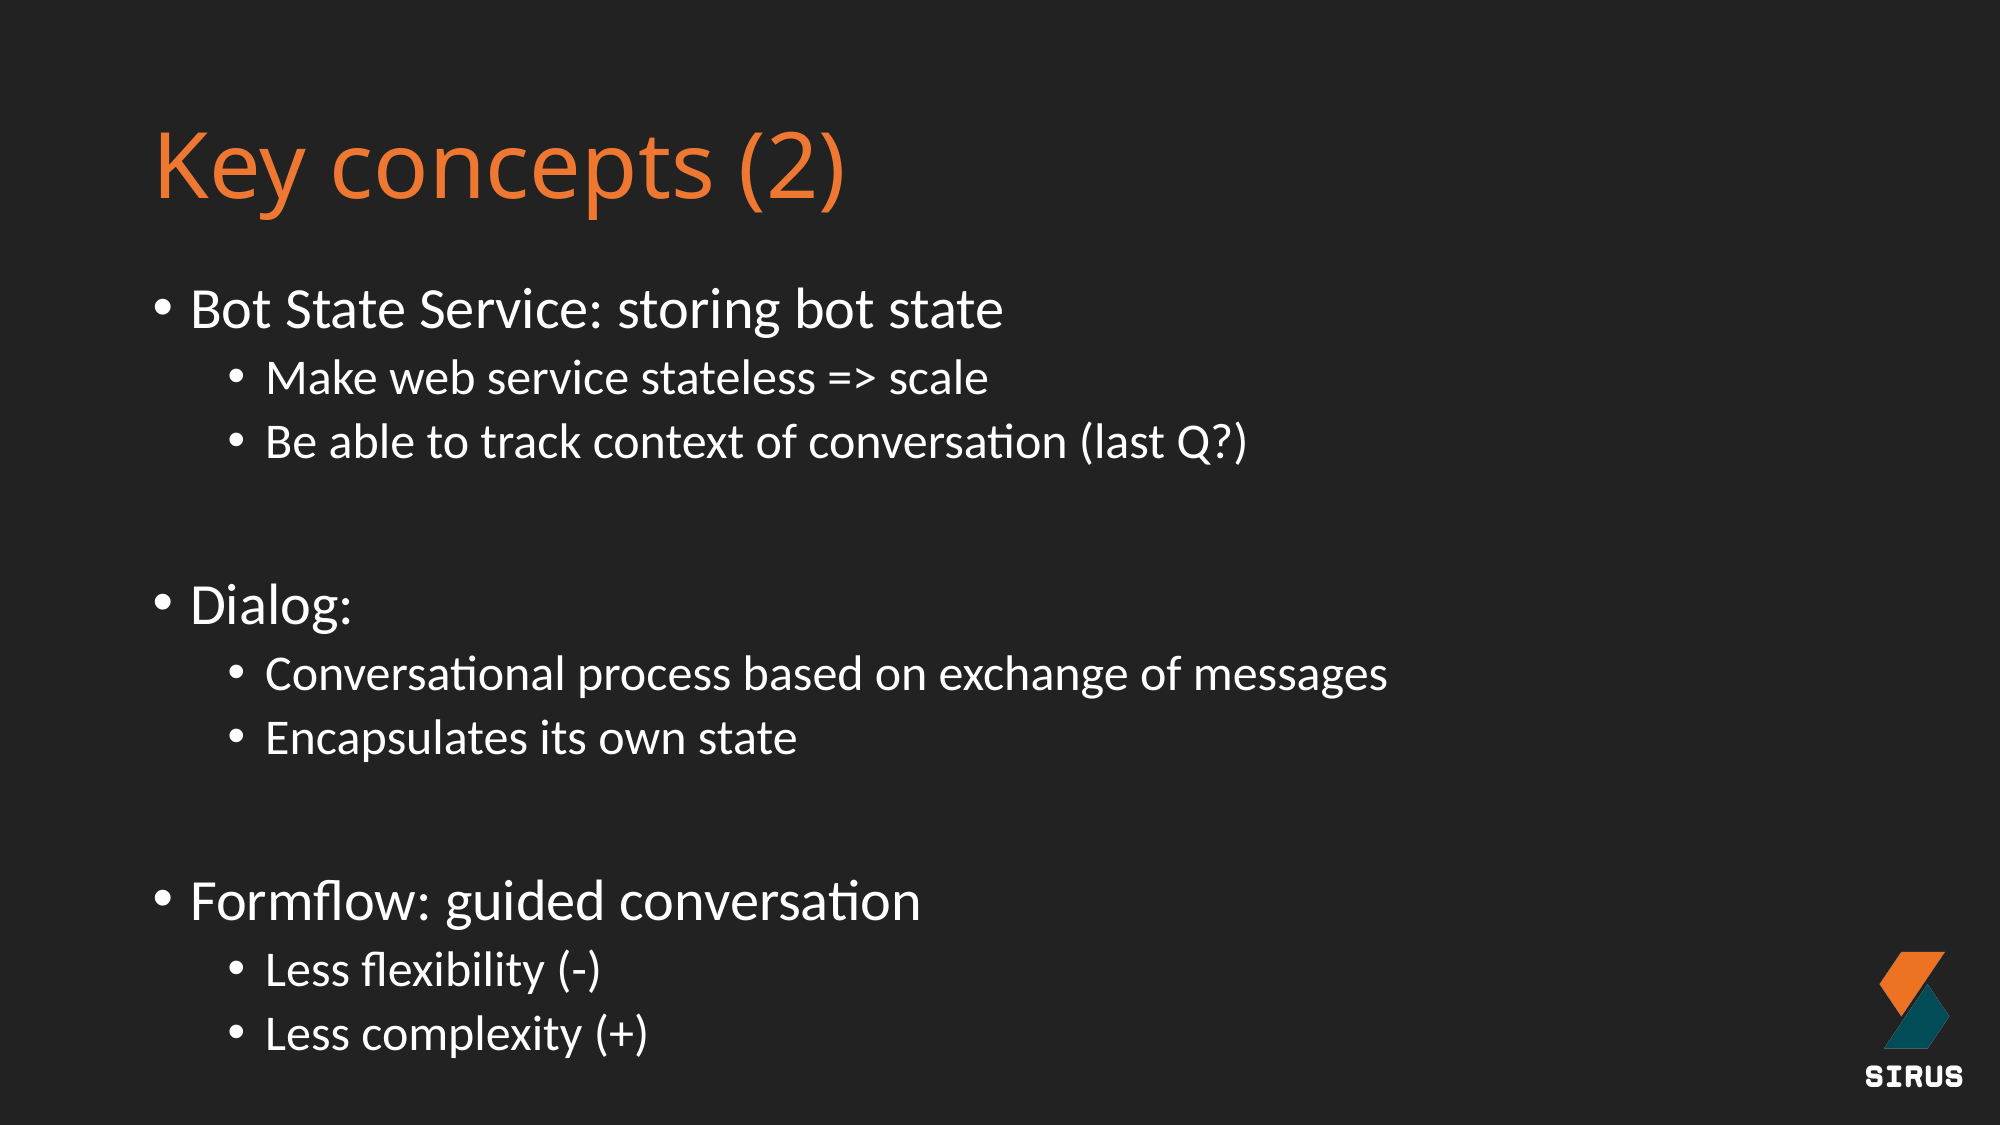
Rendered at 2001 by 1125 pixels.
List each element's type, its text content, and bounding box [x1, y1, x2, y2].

title Key concepts (2) [137, 59, 1863, 278]
picture [1828, 914, 2000, 1125]
list Bot State Service: storing bot state Make web service stateless => scale Be able to track context of conversation (last Q?) Dialog: Conversational process based on exchange of messages Encapsulates its own state Formflow: guided conversation Less flexibility (-) Less complexity (+) [137, 270, 1839, 1108]
